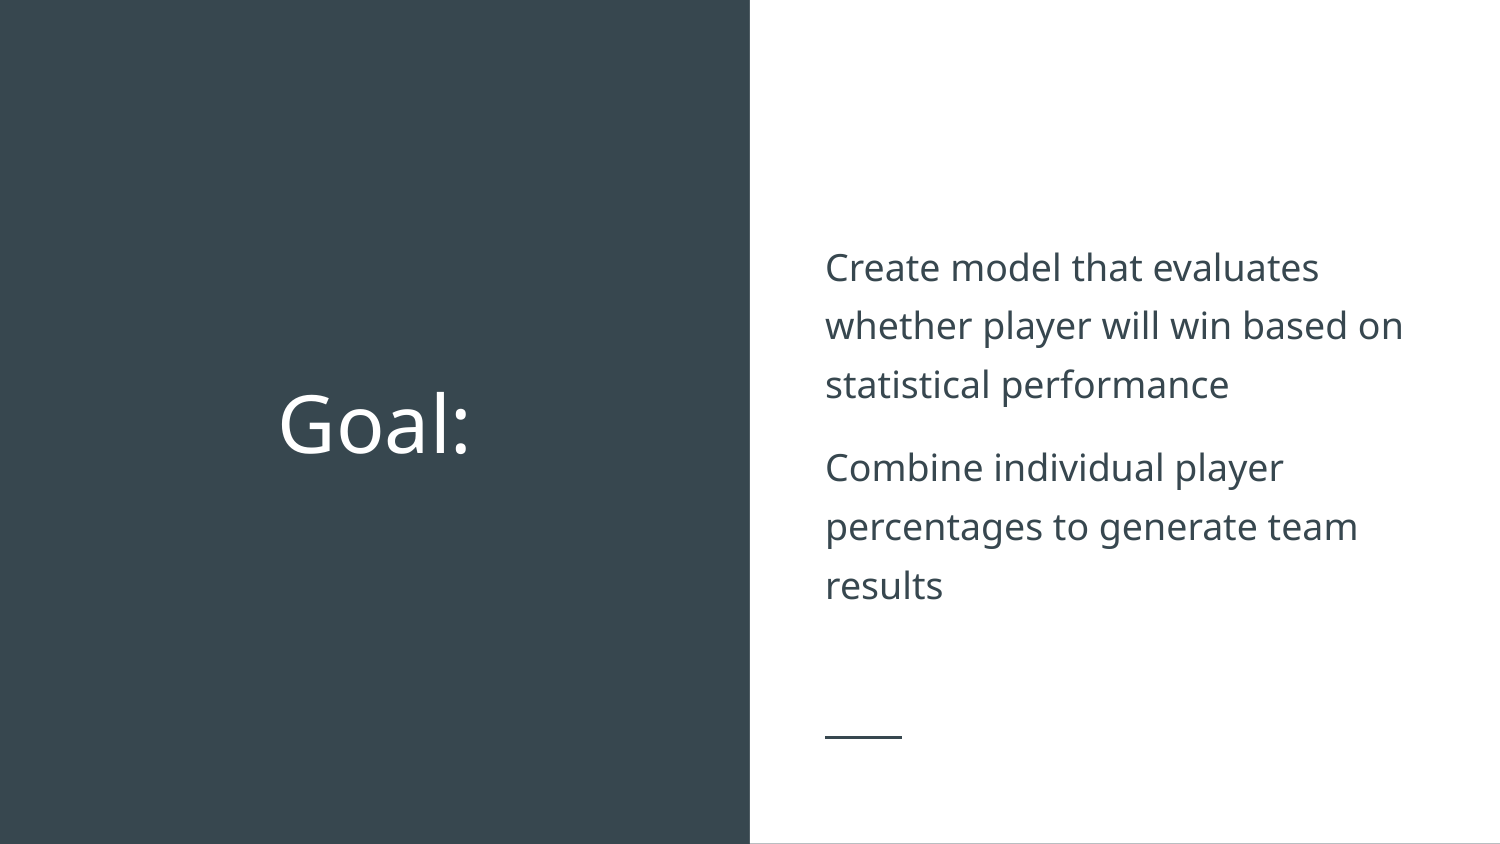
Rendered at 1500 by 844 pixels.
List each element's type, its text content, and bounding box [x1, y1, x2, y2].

title Goal: [43, 351, 708, 493]
list Create model that evaluates whether player will win based on statistical performance Combine individual player percentages to generate team results [810, 118, 1440, 725]
